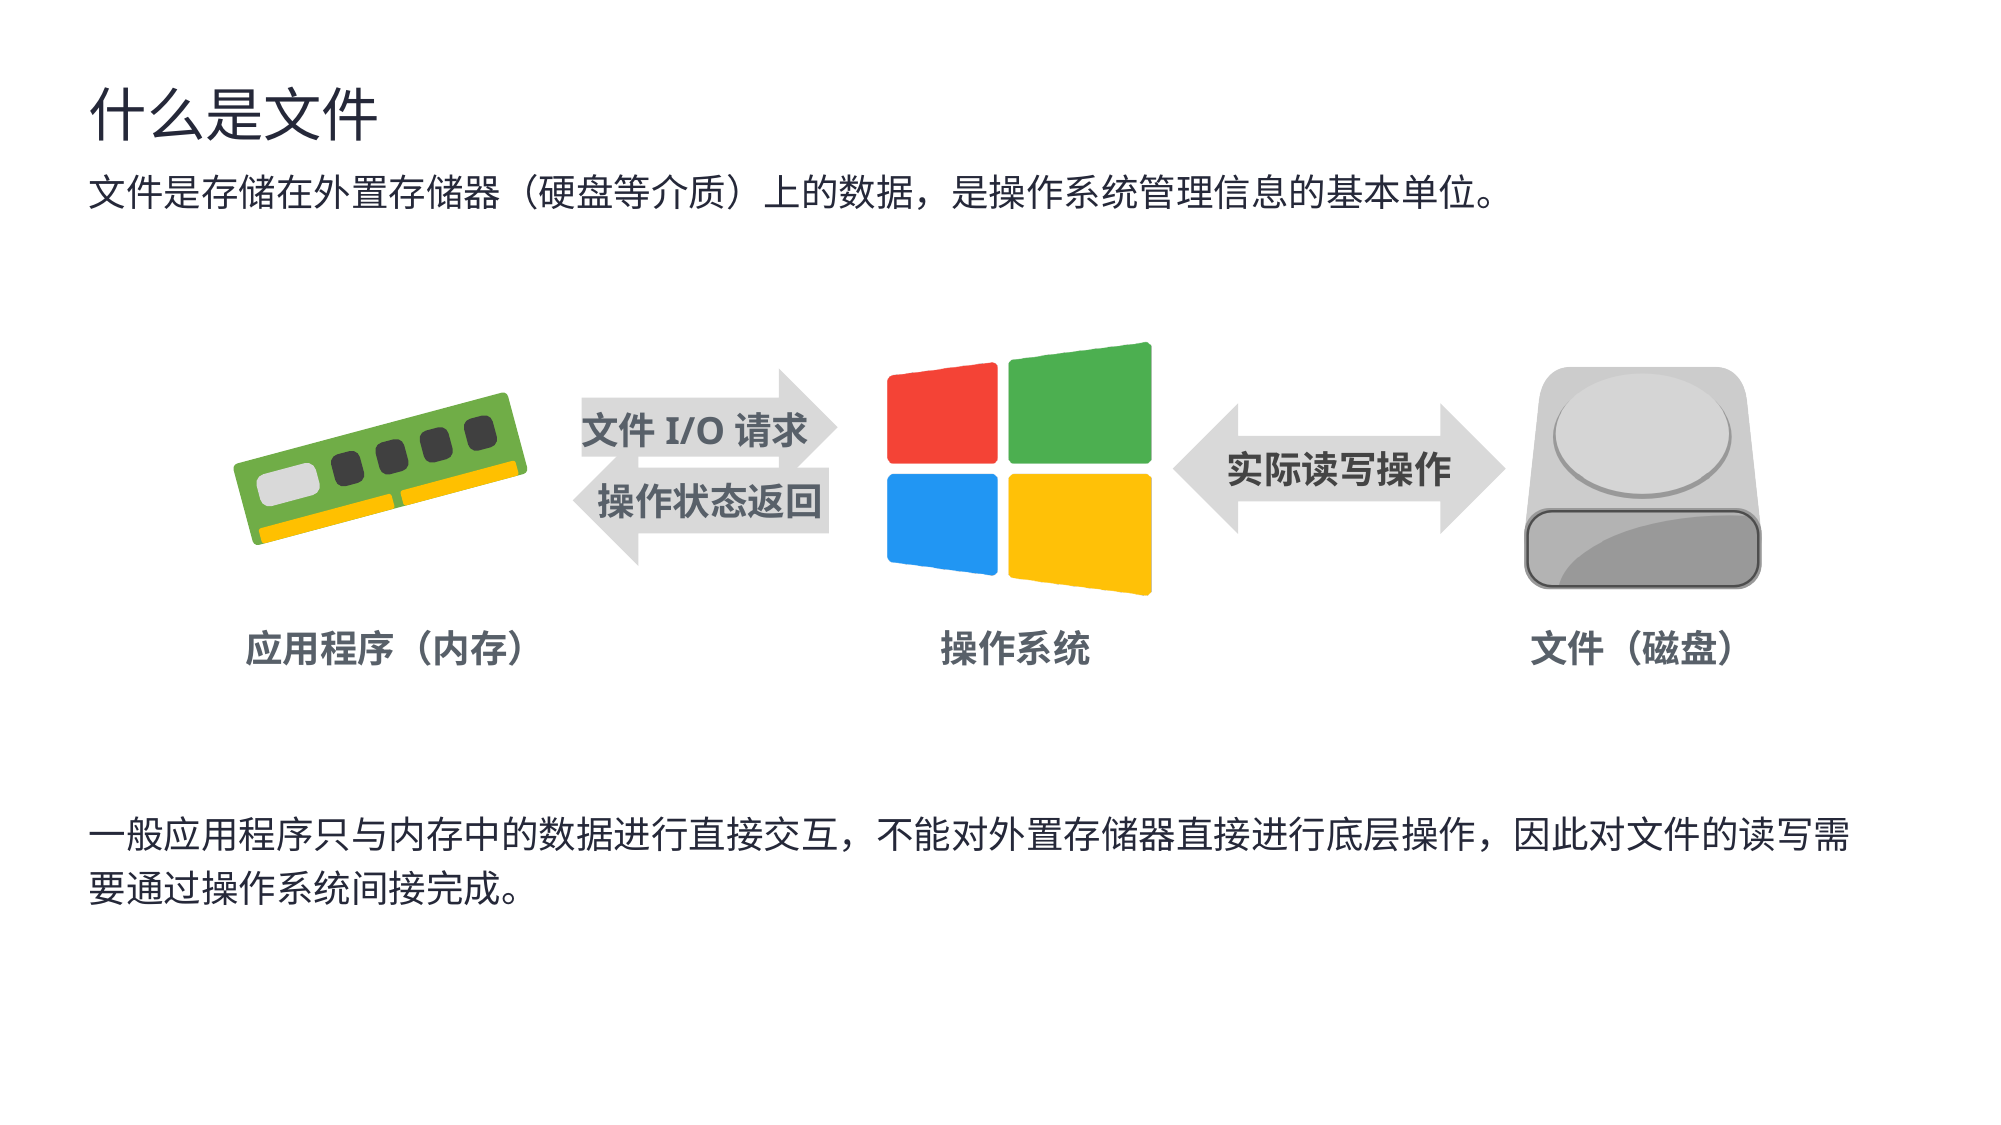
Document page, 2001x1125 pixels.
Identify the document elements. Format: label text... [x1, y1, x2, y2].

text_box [228, 329, 1772, 679]
text_box 一般应用程序只与内存中的数据进行直接交互，不能对外置存储器直接进行底层操作，因此对文件的读写需要通过操作系统间接完成。 [74, 795, 1872, 918]
text_box 什么是文件 文件是存储在外置存储器（硬盘等介质）上的数据，是操作系统管理信息的基本单位。 [74, 56, 1872, 222]
